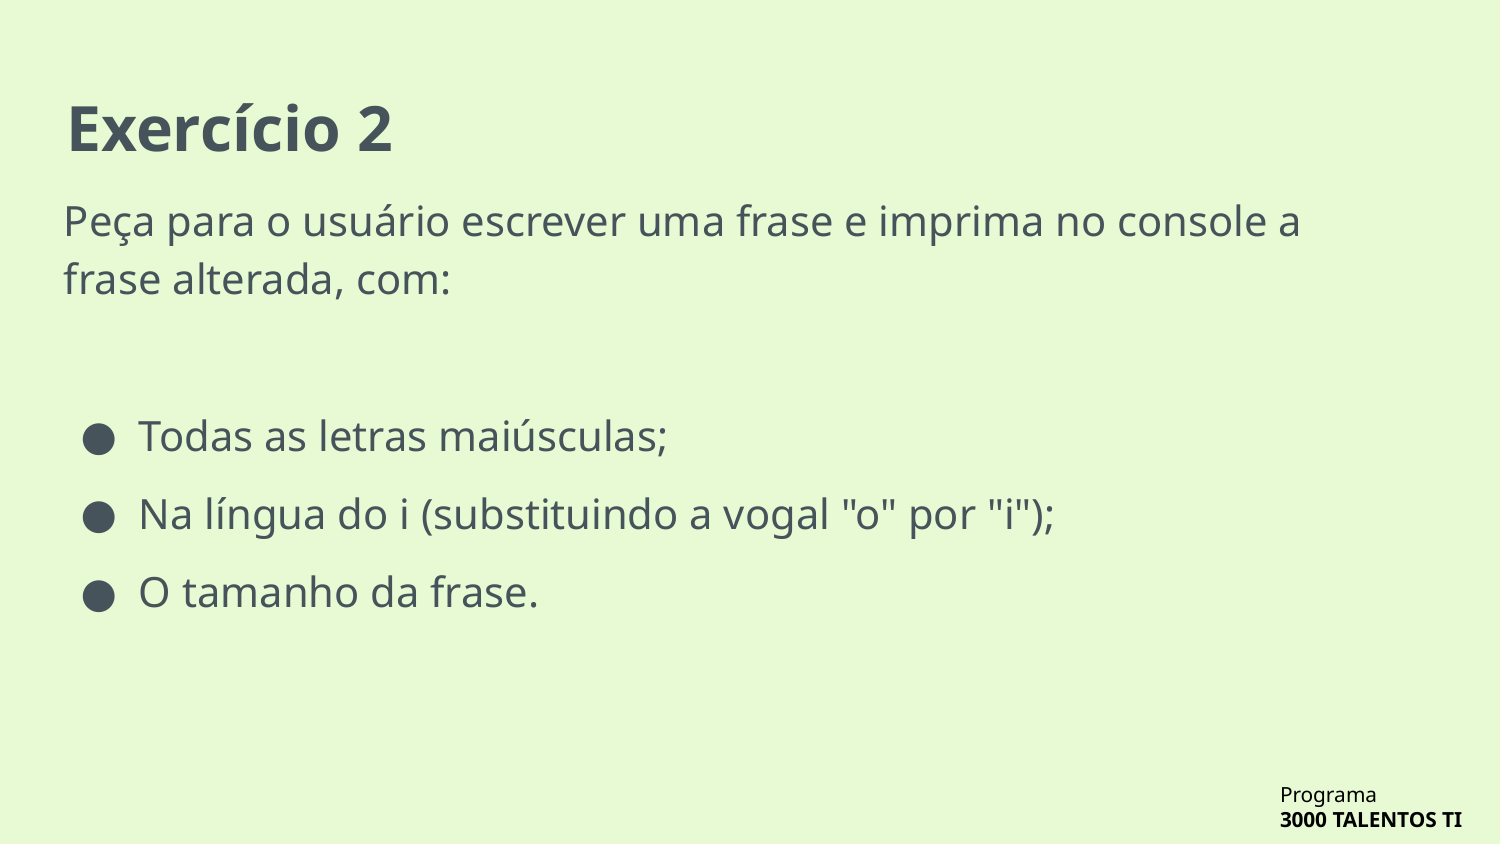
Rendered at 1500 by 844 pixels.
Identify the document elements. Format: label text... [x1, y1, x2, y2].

title Exercício 2 [51, 45, 1336, 206]
subtitle Peça para o usuário escrever uma frase e imprima no console a frase alterada, com: Todas as letras maiúsculas; Na língua do i (substituindo a vogal "o" por "i"); O tamanho da frase. [48, 172, 1363, 762]
